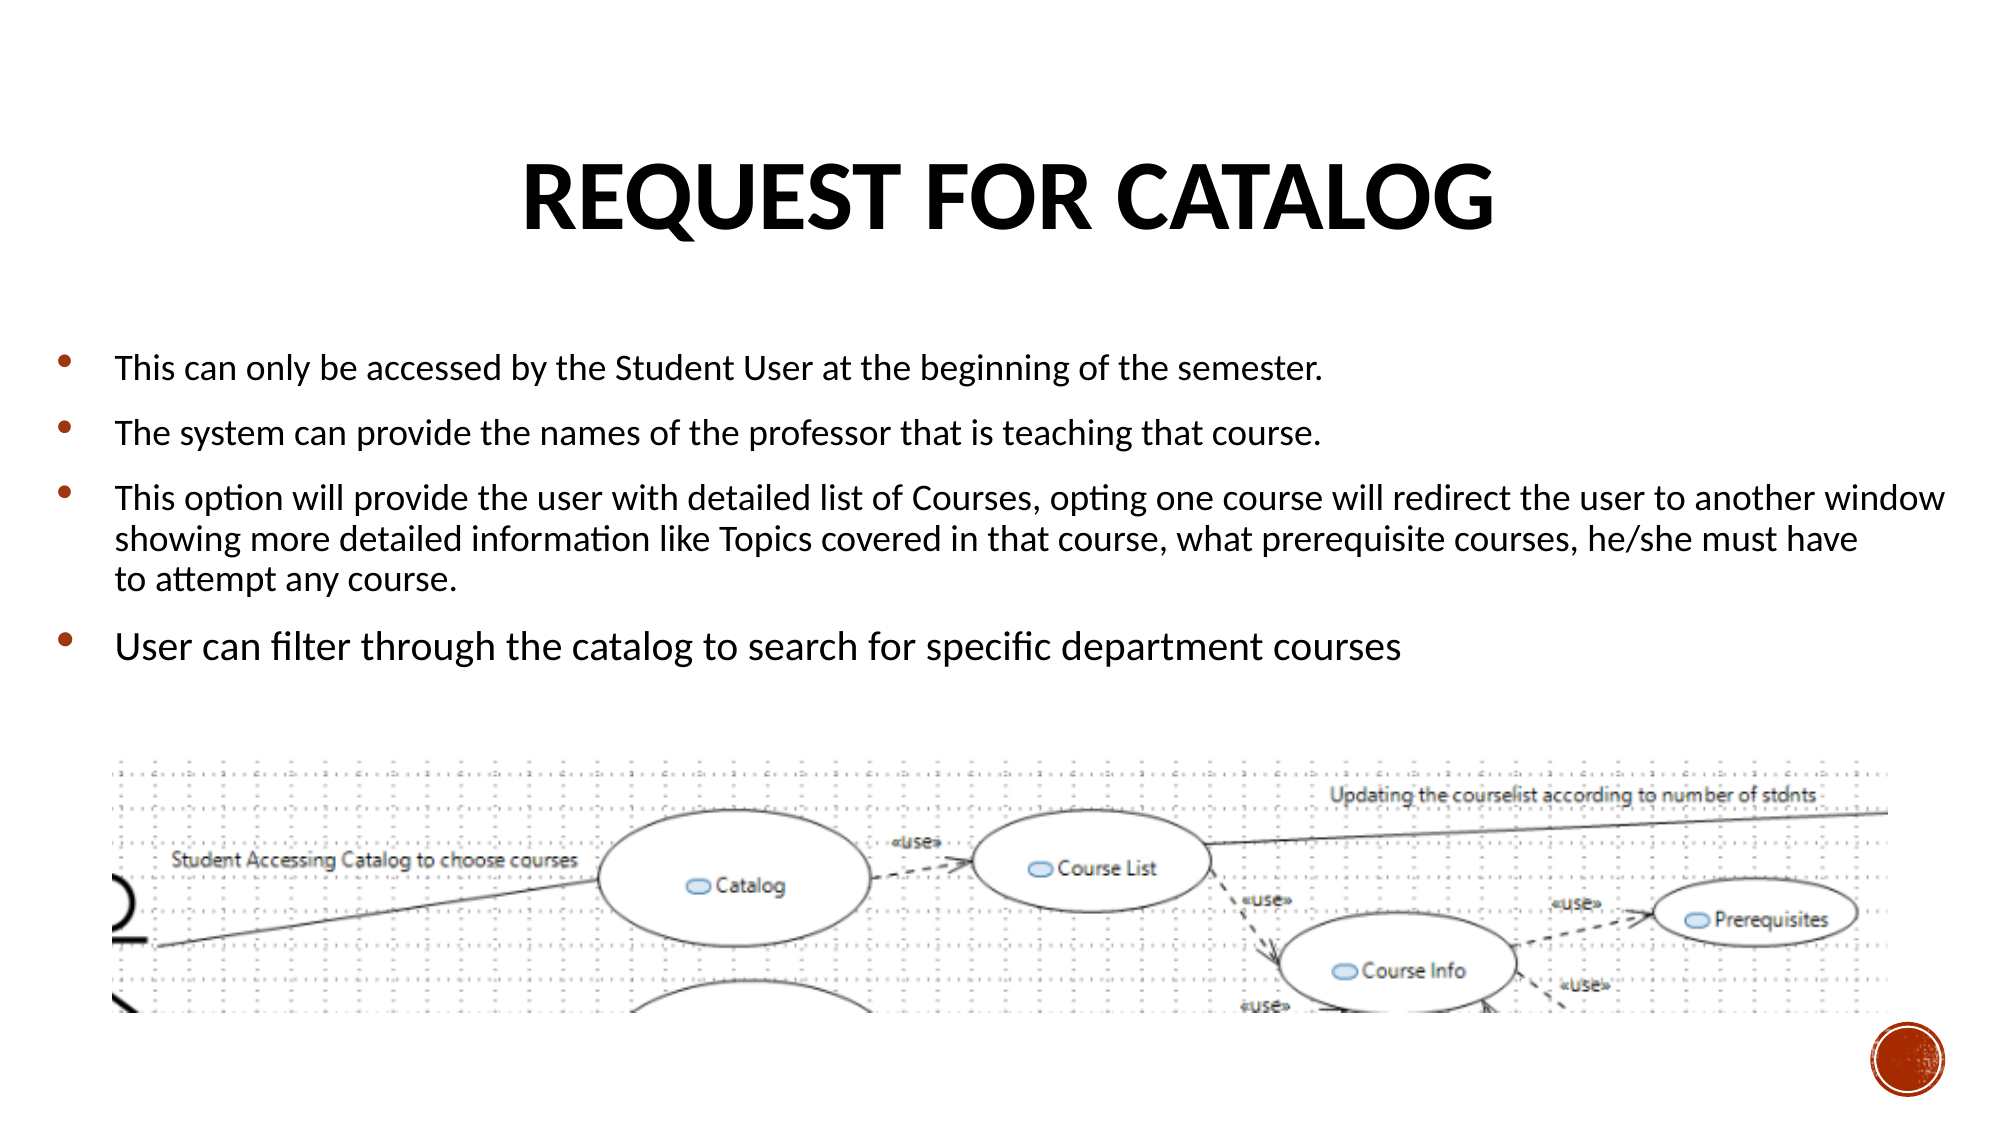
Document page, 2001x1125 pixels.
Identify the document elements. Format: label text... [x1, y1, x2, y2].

list This can only be accessed by the Student User at the beginning of the semester. The system can provide the names of the professor that is teaching that course. This option will provide the user with detailed list of Courses, opting one course will redirect the user to another window showing more detailed information like Topics covered in that course, what prerequisite courses, he/she must have to attempt any course. User can filter through the catalog to search for specific department courses [43, 340, 2000, 722]
picture [112, 756, 1888, 1013]
title Request for Catalog [175, 79, 1843, 327]
